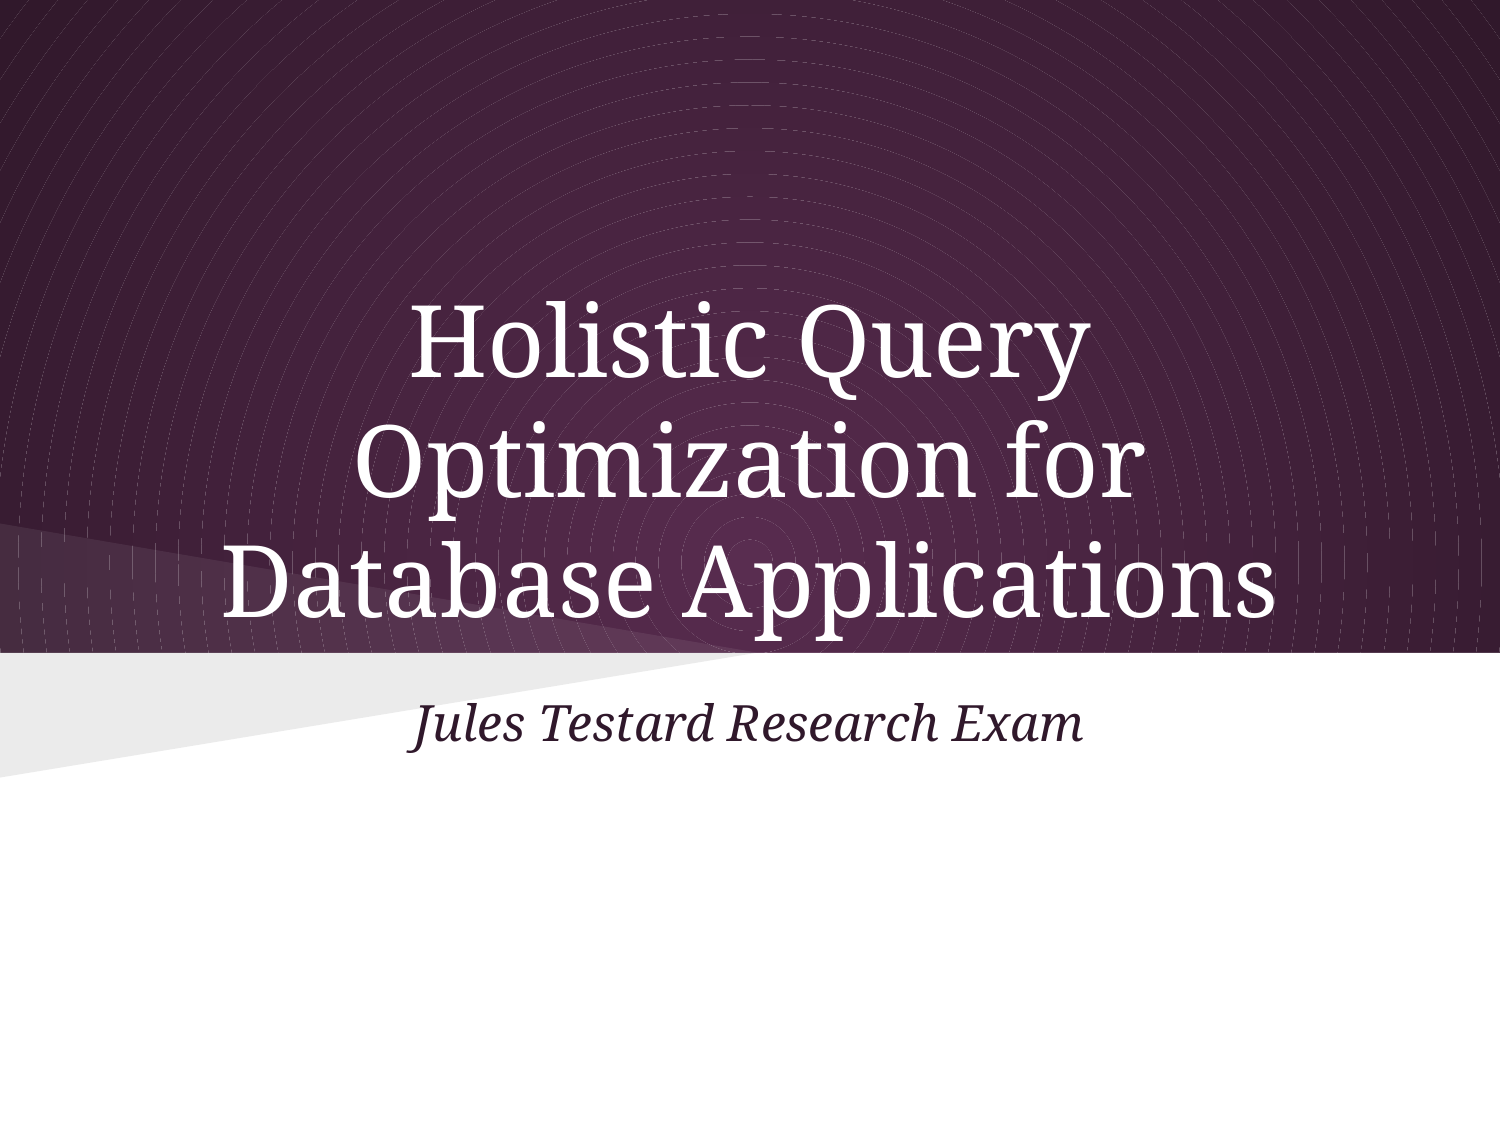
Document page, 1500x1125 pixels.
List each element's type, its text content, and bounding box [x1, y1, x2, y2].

title Holistic Query Optimization for Database Applications [112, 382, 1388, 653]
subtitle Jules Testard Research Exam [112, 676, 1388, 823]
